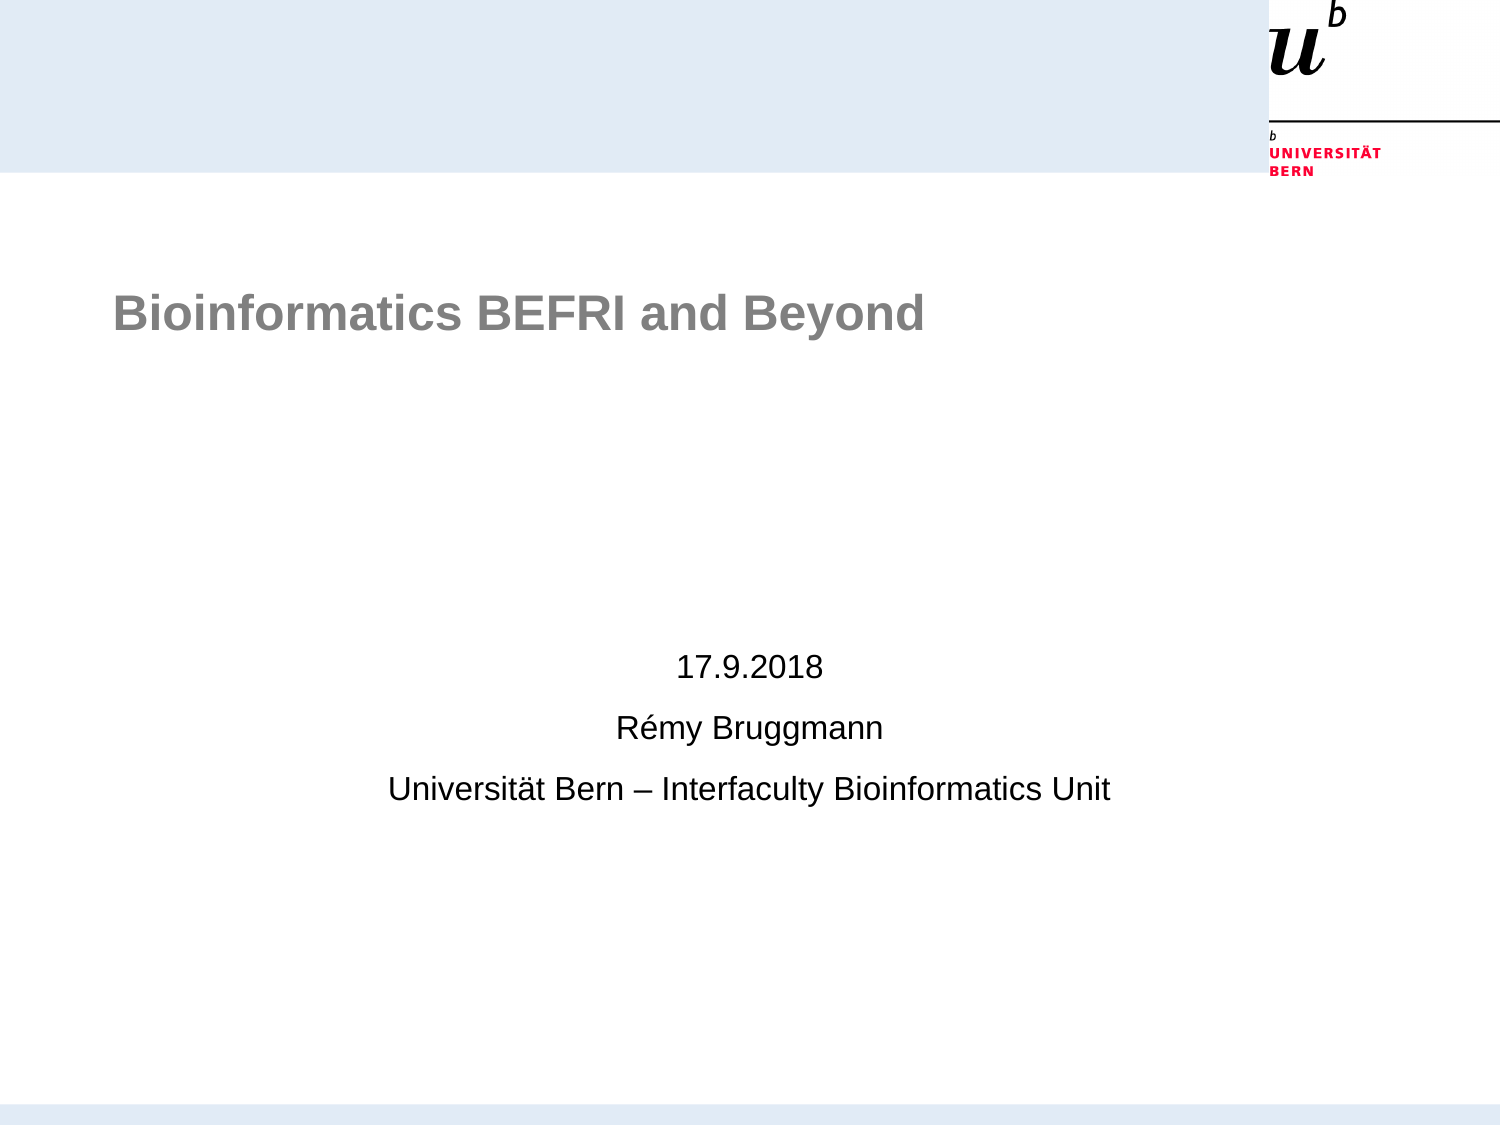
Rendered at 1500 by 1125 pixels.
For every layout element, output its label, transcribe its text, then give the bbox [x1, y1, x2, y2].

subtitle 17.9.2018 Rémy Bruggmann Universität Bern – Interfaculty Bioinformatics Unit [225, 637, 1275, 925]
title Bioinformatics BEFRI and Beyond [112, 219, 1388, 461]
picture [1269, 0, 1500, 176]
